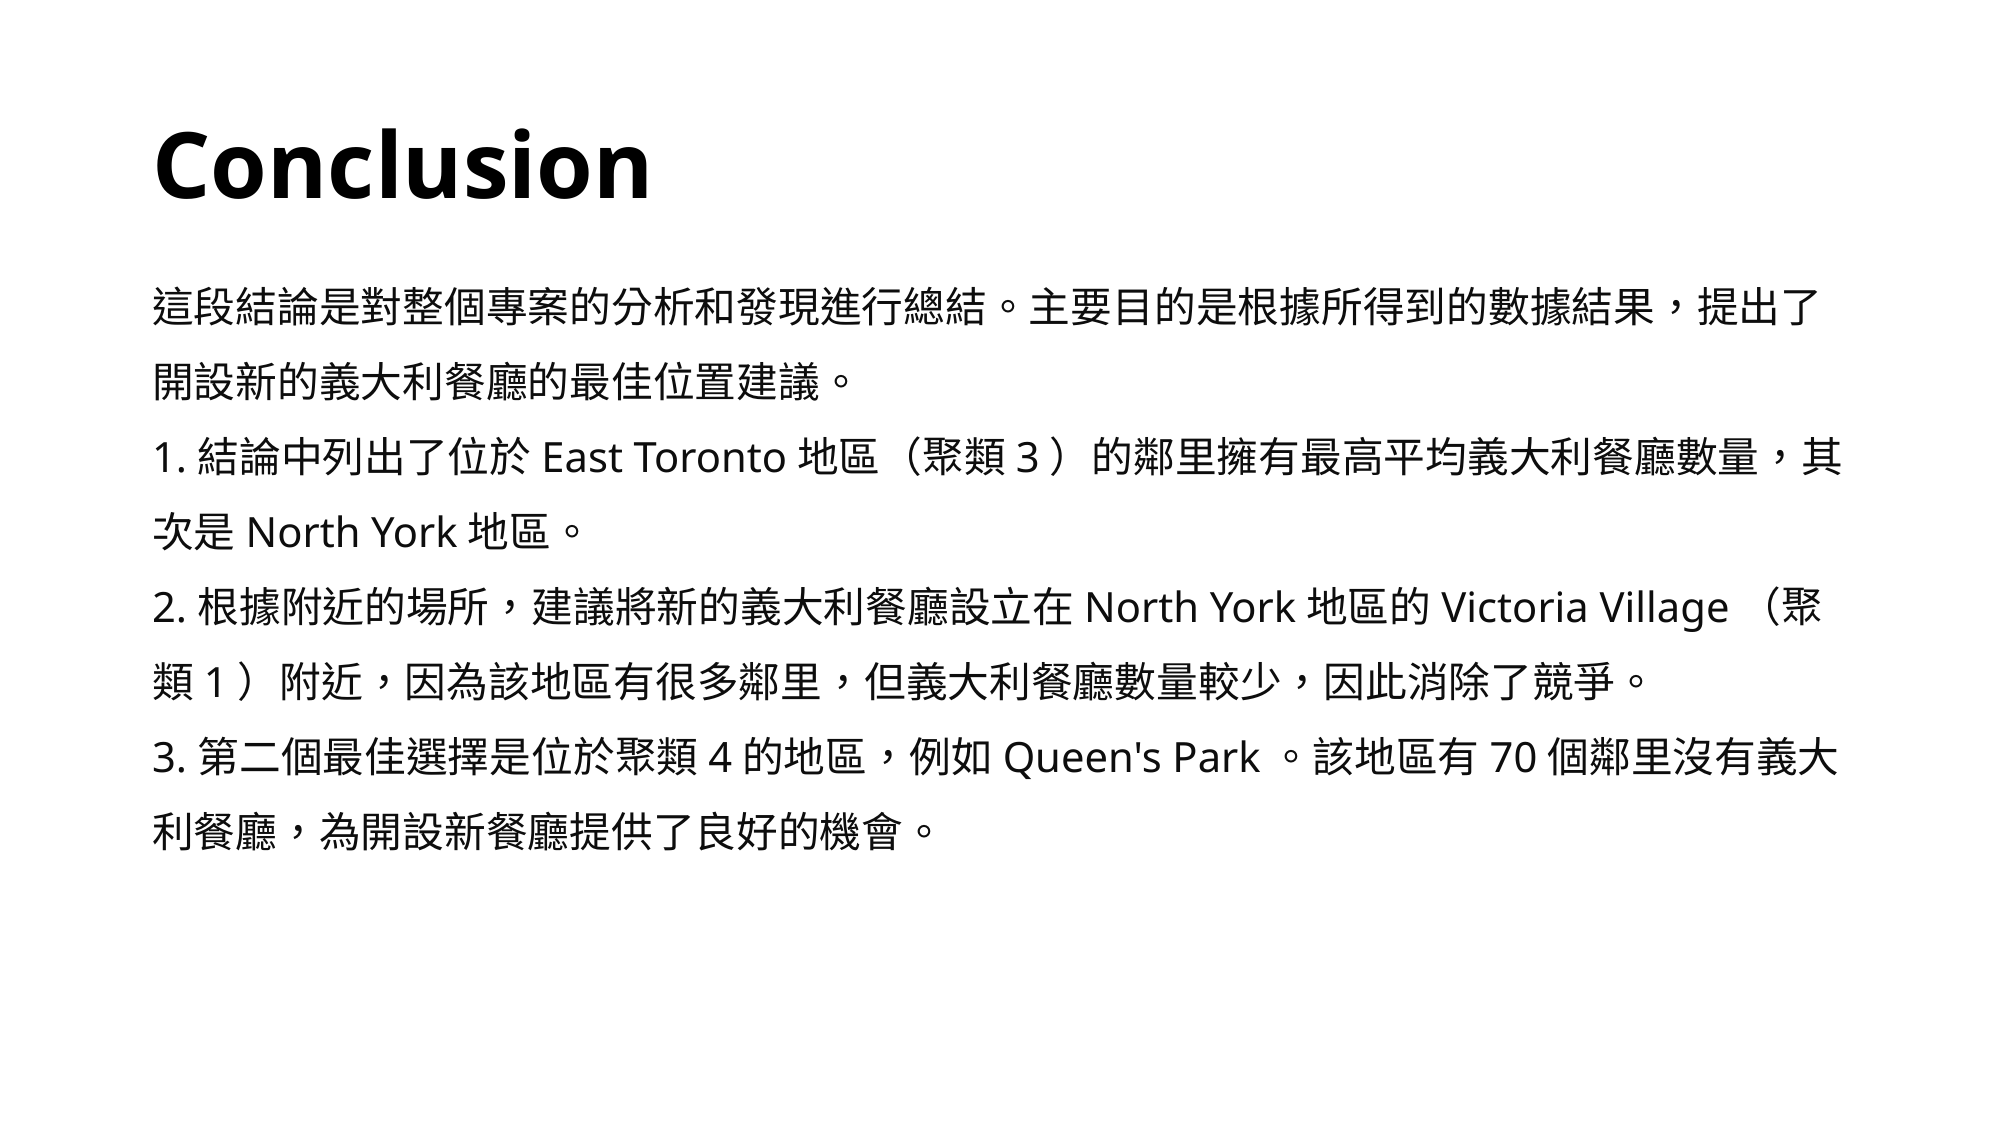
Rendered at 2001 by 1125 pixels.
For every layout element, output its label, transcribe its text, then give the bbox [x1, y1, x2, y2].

text_box 這段結論是對整個專案的分析和發現進行總結。主要目的是根據所得到的數據結果，提出了開設新的義大利餐廳的最佳位置建議。 1.結論中列出了位於East Toronto地區（聚類3）的鄰里擁有最高平均義大利餐廳數量，其次是North York地區。 2.根據附近的場所，建議將新的義大利餐廳設立在North York地區的Victoria Village（聚類1）附近，因為該地區有很多鄰里，但義大利餐廳數量較少，因此消除了競爭。 3.第二個最佳選擇是位於聚類4的地區，例如Queen's Park。該地區有70個鄰里沒有義大利餐廳，為開設新餐廳提供了良好的機會。 [137, 248, 1863, 939]
title Conclusion [137, 59, 1863, 248]
